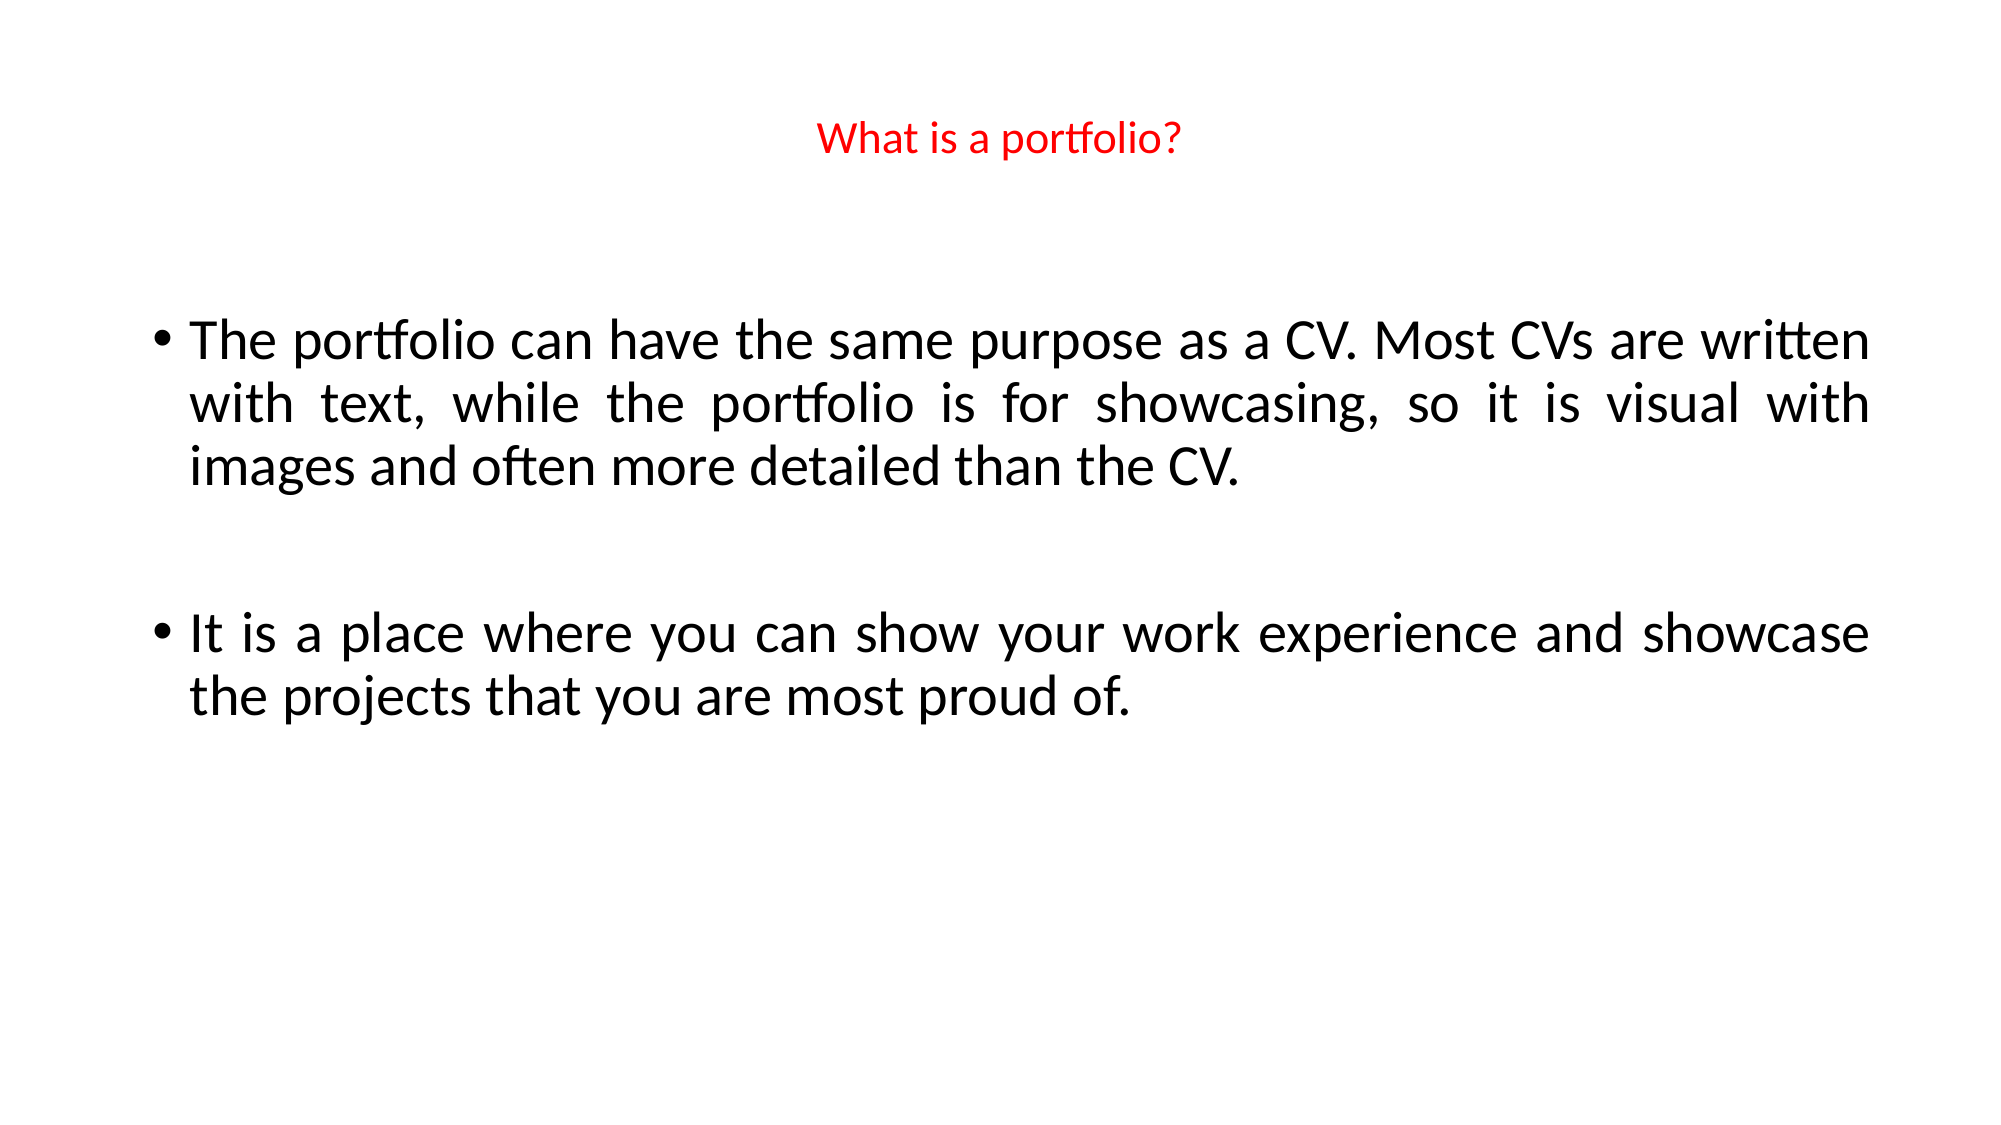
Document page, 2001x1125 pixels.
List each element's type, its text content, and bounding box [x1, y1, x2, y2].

list The portfolio can have the same purpose as a CV. Most CVs are written with text, while the portfolio is for showcasing, so it is visual with images and often more detailed than the CV. It is a place where you can show your work experience and showcase the projects that you are most proud of. [137, 301, 1888, 1016]
title What is a portfolio? [137, 59, 1863, 278]
